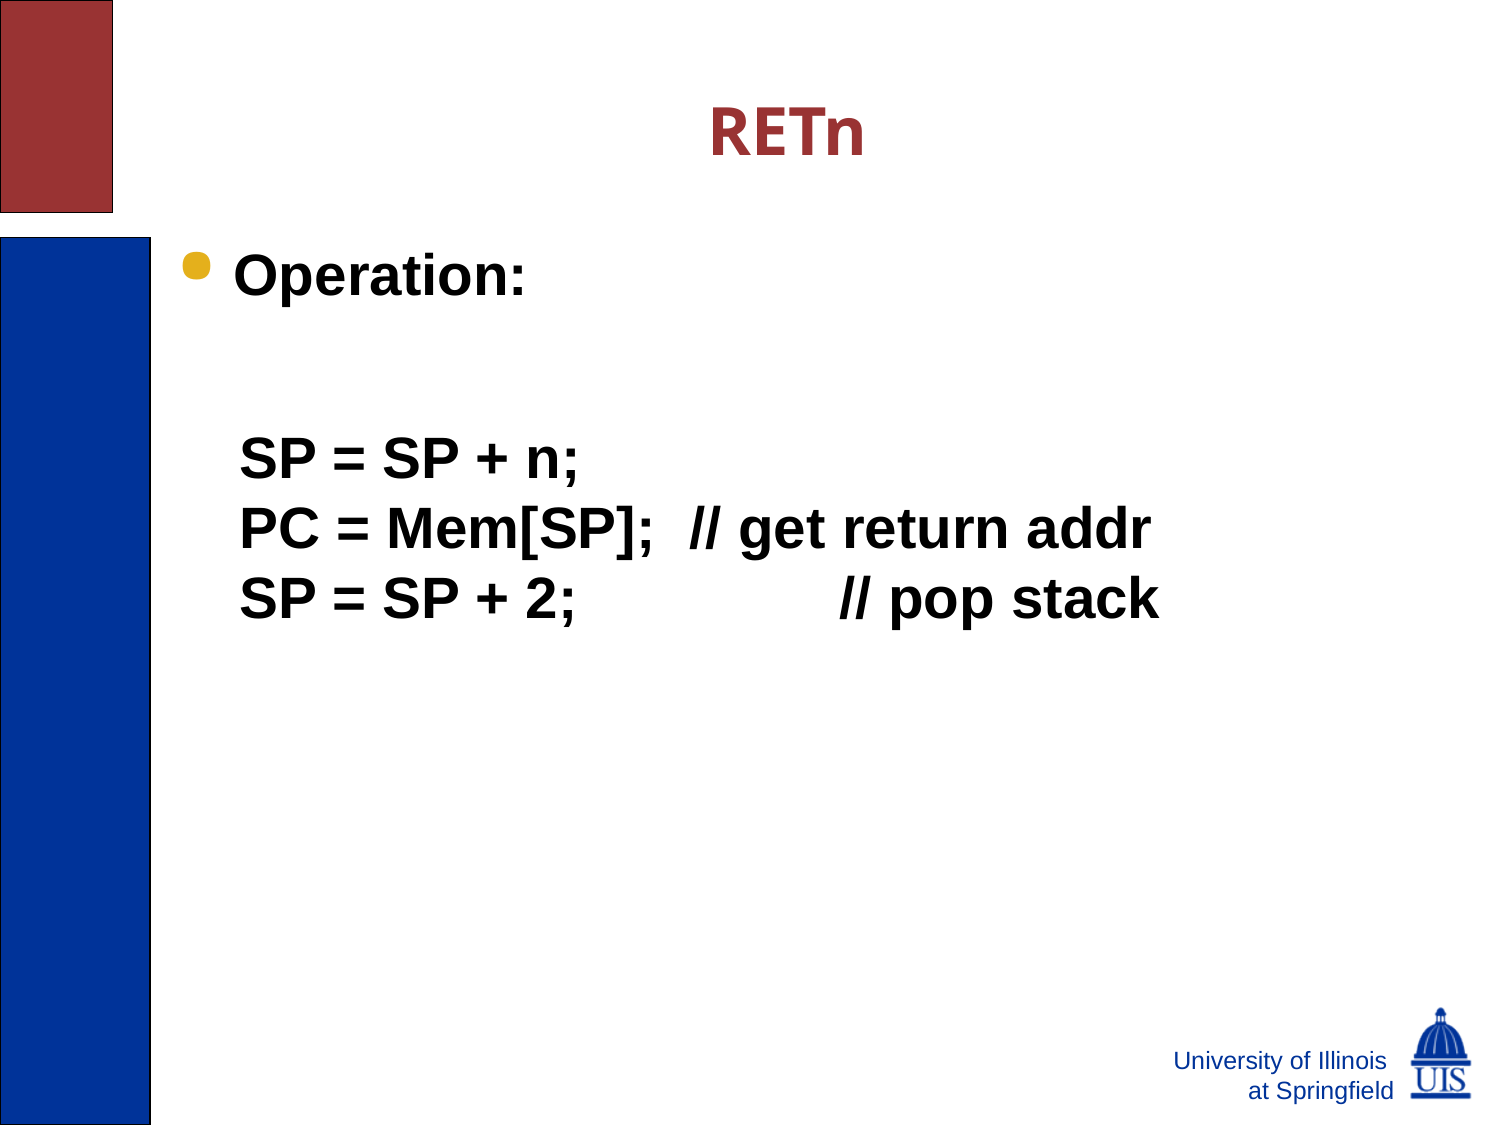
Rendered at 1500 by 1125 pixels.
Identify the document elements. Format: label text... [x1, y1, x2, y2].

list Operation: [162, 237, 1425, 1005]
text_box SP = SP + n; PC = Mem[SP]; // get return addr SP = SP + 2; // pop stack [224, 412, 1288, 698]
picture [1409, 1006, 1473, 1102]
title RETn [150, 45, 1425, 213]
